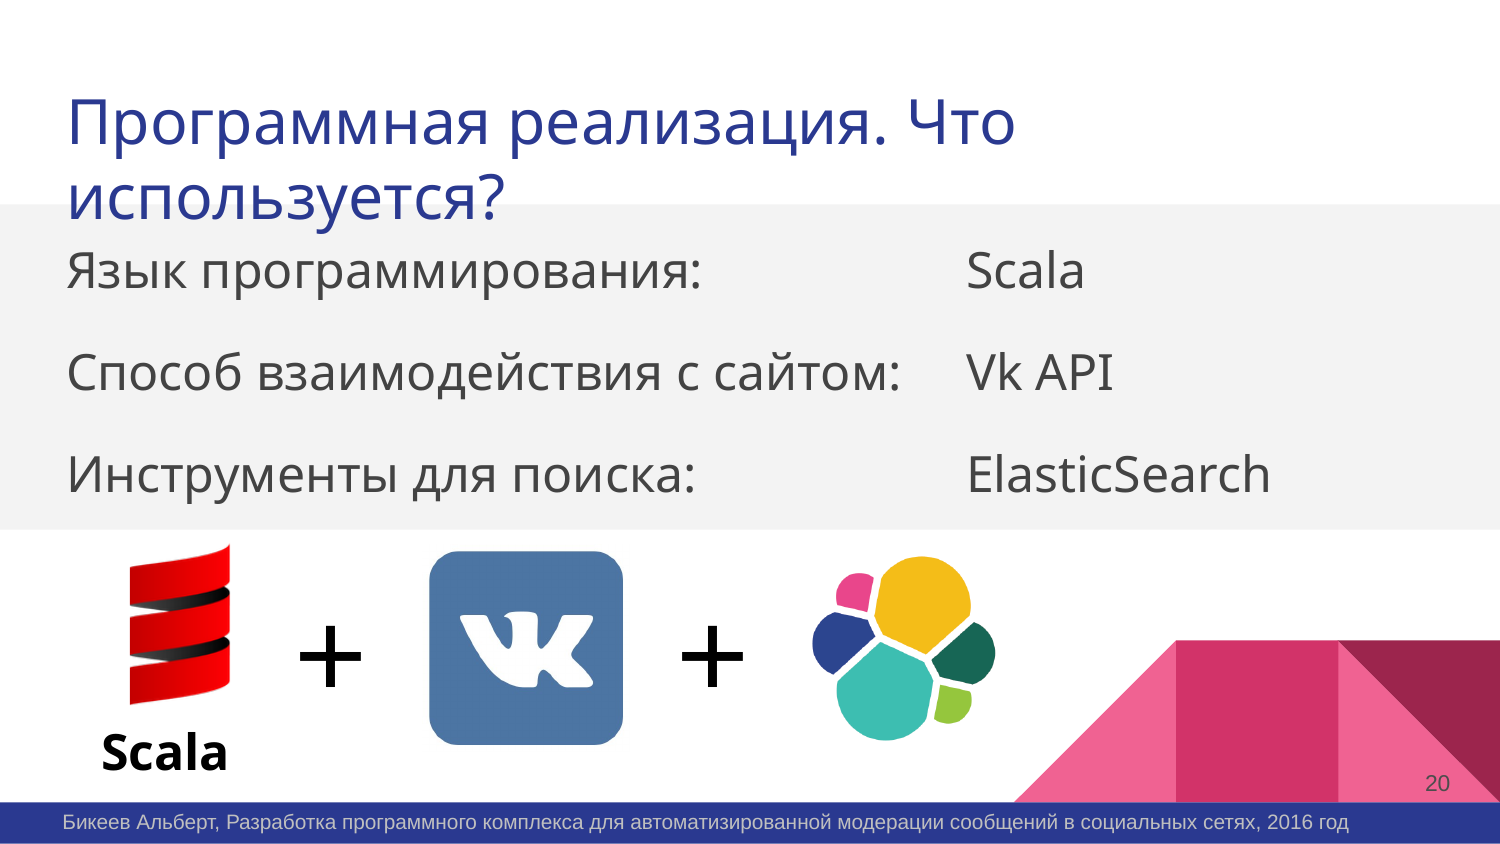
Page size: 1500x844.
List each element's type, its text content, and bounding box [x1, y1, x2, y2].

text_box + [661, 558, 792, 706]
slide_number 20 [1410, 750, 1500, 815]
picture [73, 533, 287, 715]
text_box Scala [86, 705, 369, 800]
text_box + [292, 558, 410, 706]
title Программная реализация. Что используется? [51, 67, 1449, 167]
picture [807, 550, 1004, 746]
list Язык программирования: Scala Способ взаимодействия с сайтом: Vk API Инструменты для поиска: ElasticSearch [51, 214, 1449, 762]
picture [422, 544, 631, 753]
text_box Бикеев Альберт, Разработка программного комплекса для автоматизированной модерации сообщений в социальных сетях, 2016 год [47, 800, 1364, 841]
text_box [0, 204, 1500, 530]
